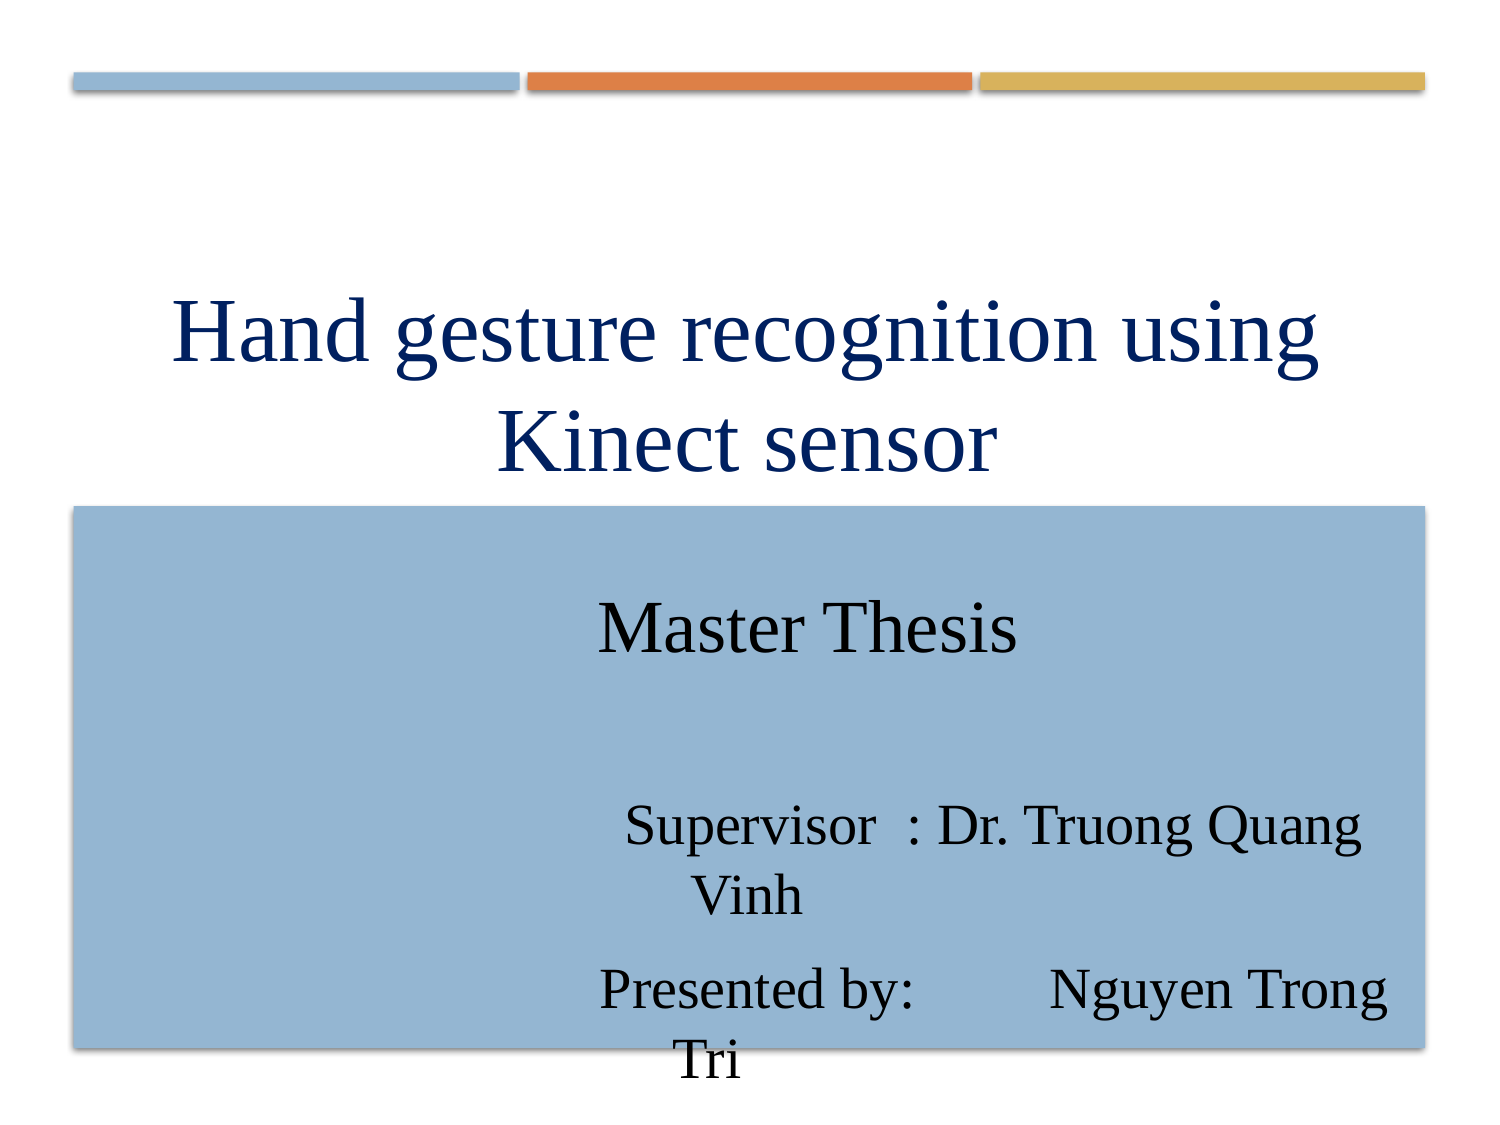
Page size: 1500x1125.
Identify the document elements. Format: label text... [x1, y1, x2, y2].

title Hand gesture recognition using Kinect sensor [91, 235, 1403, 498]
slide_number 1 [1279, 977, 1406, 1037]
subtitle Master Thesis Supervisor : Dr. Truong Quang Vinh Presented by: Nguyen Trong Tri [75, 570, 1419, 1037]
